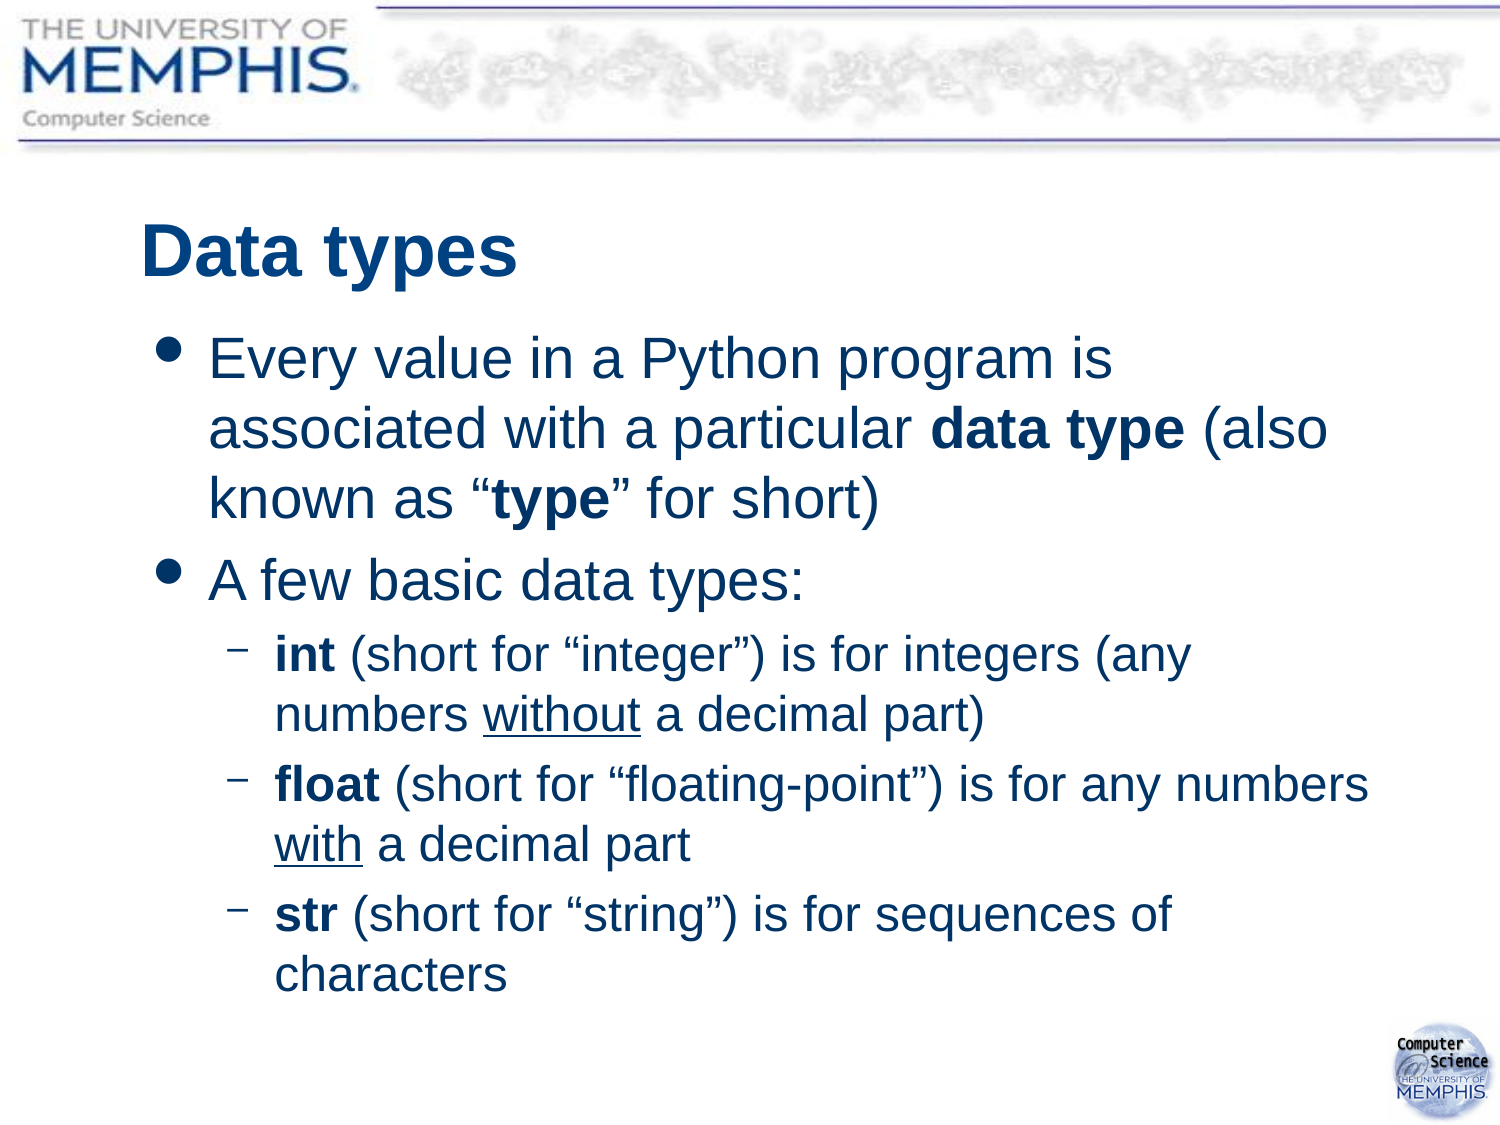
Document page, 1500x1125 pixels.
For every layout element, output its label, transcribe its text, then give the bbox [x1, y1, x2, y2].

title Data types [124, 162, 1426, 301]
picture [1387, 1017, 1500, 1125]
list Every value in a Python program is associated with a particular data type (also known as “type” for short) A few basic data types: int (short for “integer”) is for integers (any numbers without a decimal part) float (short for “floating-point”) is for any numbers with a decimal part str (short for “string”) is for sequences of characters [137, 312, 1400, 987]
picture [0, 0, 1500, 163]
